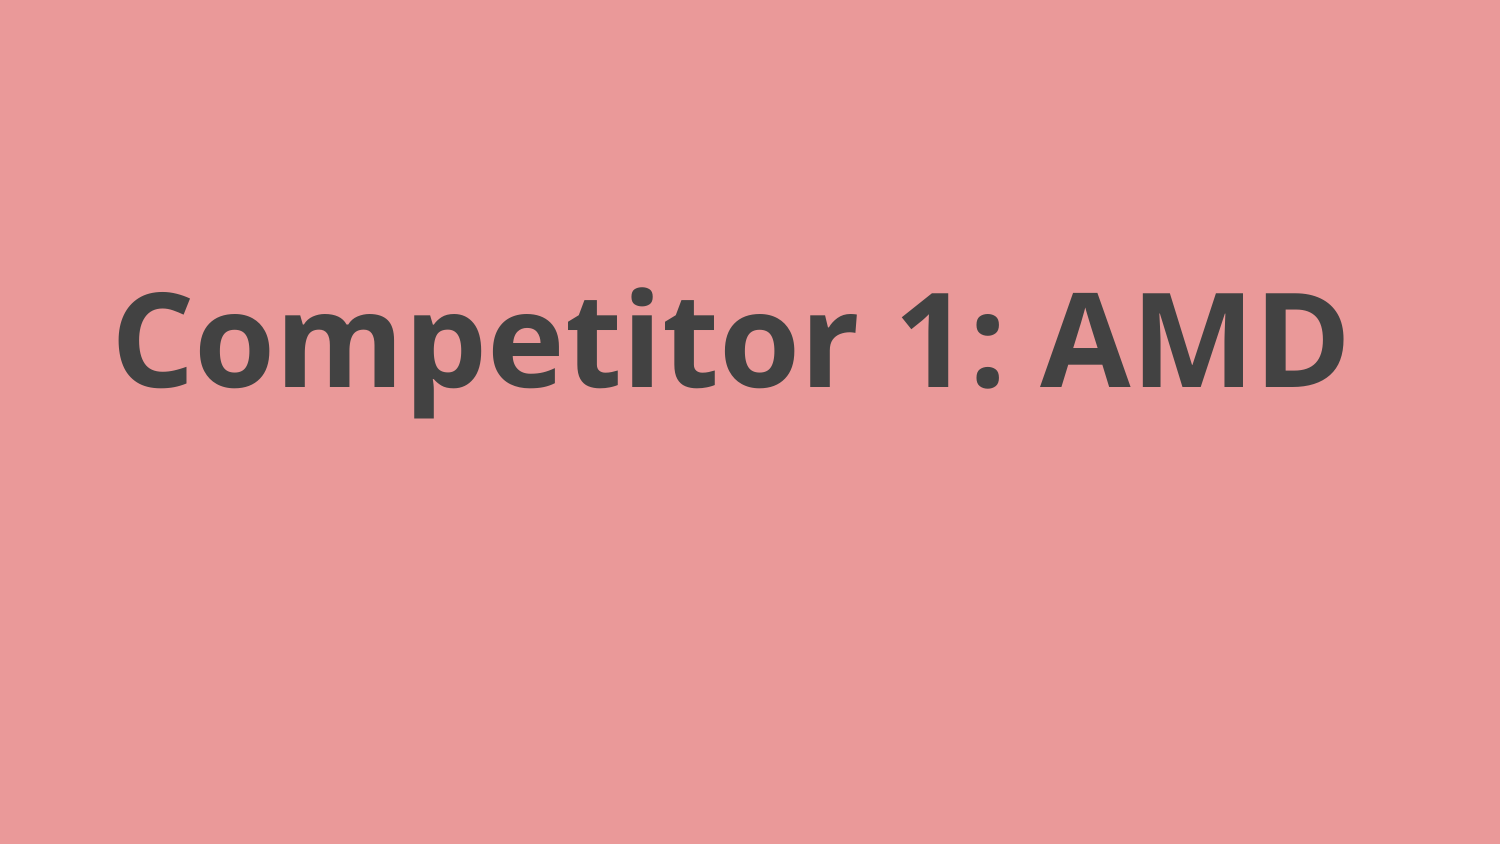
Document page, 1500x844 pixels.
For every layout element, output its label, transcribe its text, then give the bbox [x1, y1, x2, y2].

title Competitor 1: AMD [96, 241, 1476, 552]
